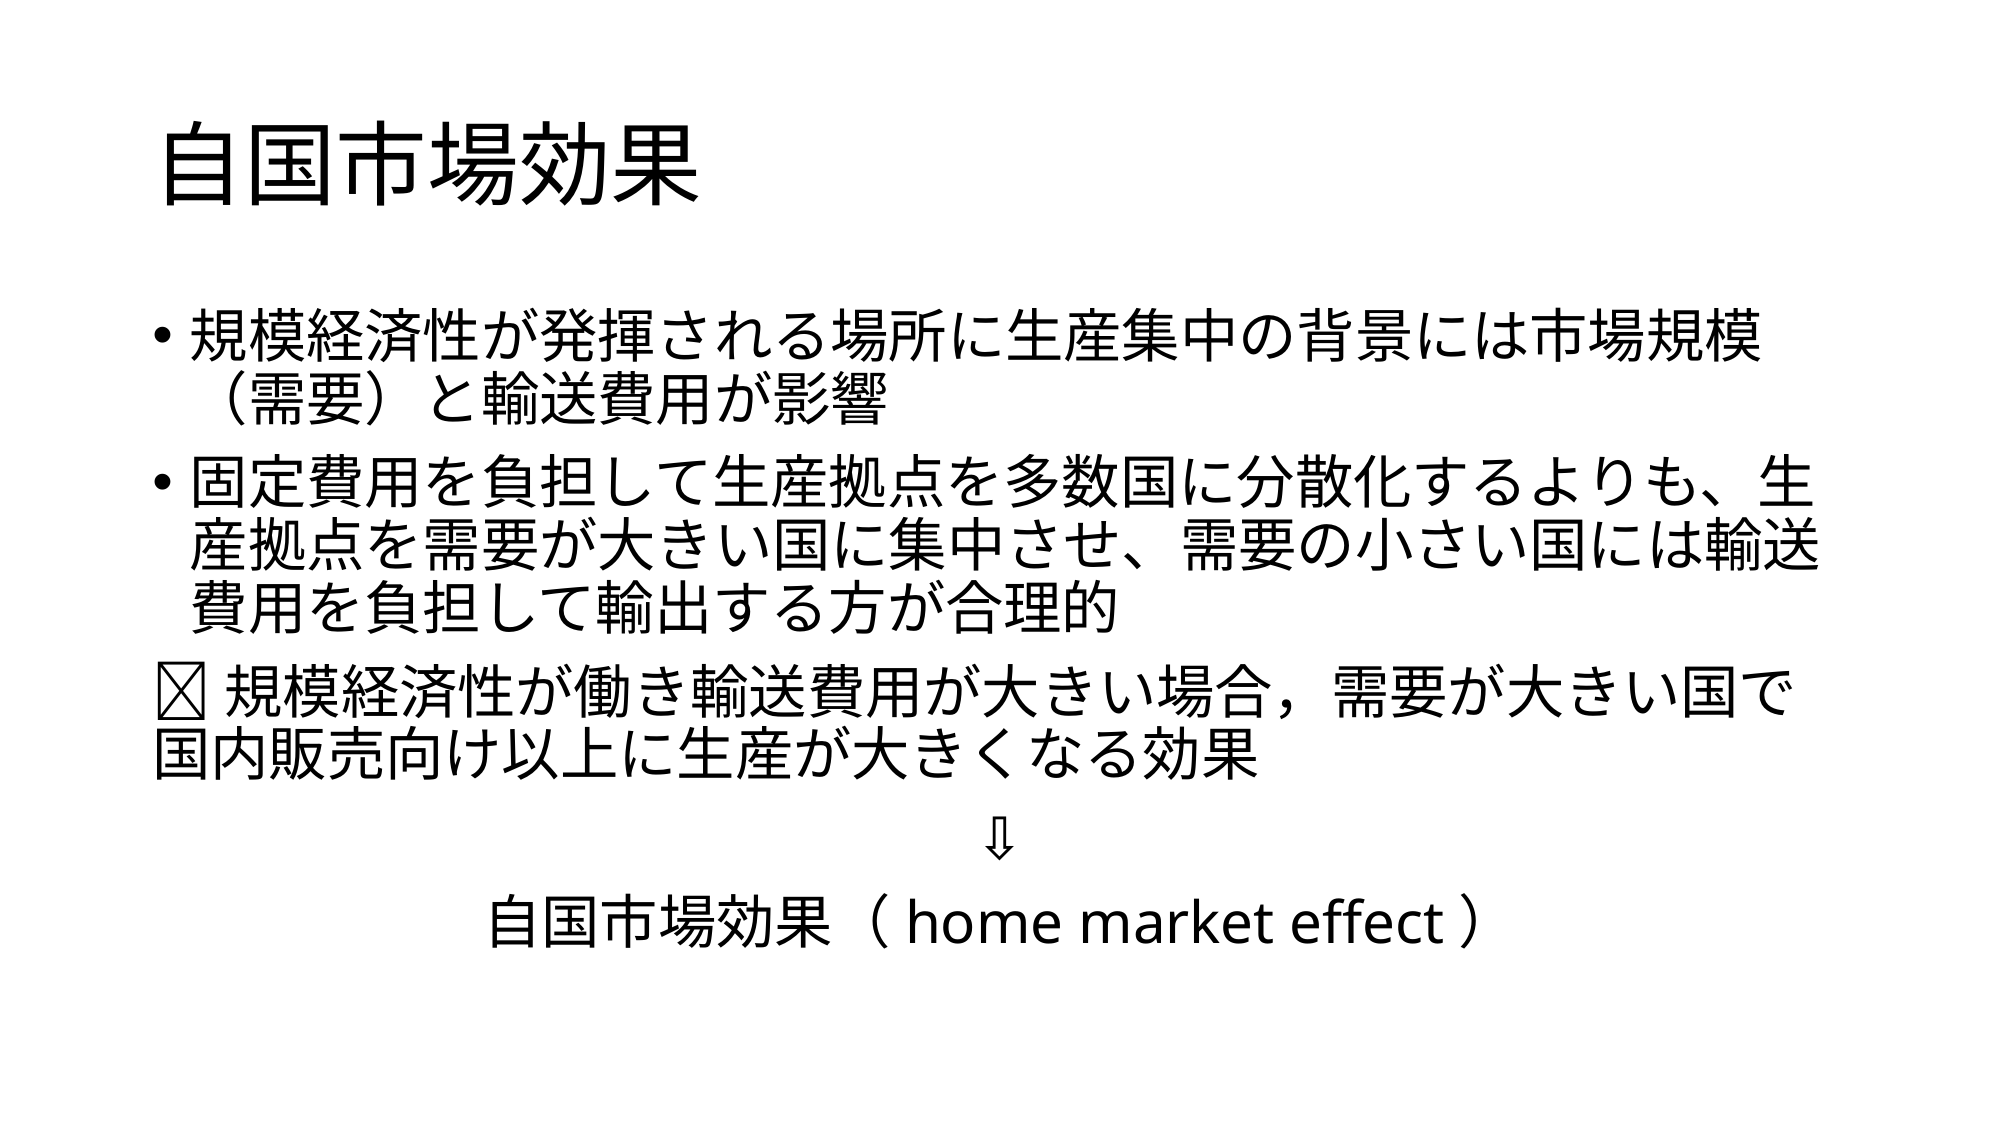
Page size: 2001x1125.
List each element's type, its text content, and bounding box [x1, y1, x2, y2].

title 自国市場効果 [137, 59, 1863, 278]
list 規模経済性が発揮される場所に生産集中の背景には市場規模（需要）と輸送費用が影響 固定費用を負担して生産拠点を多数国に分散化するよりも、生産拠点を需要が大きい国に集中させ、需要の小さい国には輸送費用を負担して輸出する方が合理的 規模経済性が働き輸送費用が大きい場合，需要が大きい国で国内販売向け以上に生産が大きくなる効果 ⇩ 自国市場効果（home market effect） [137, 299, 1863, 1014]
